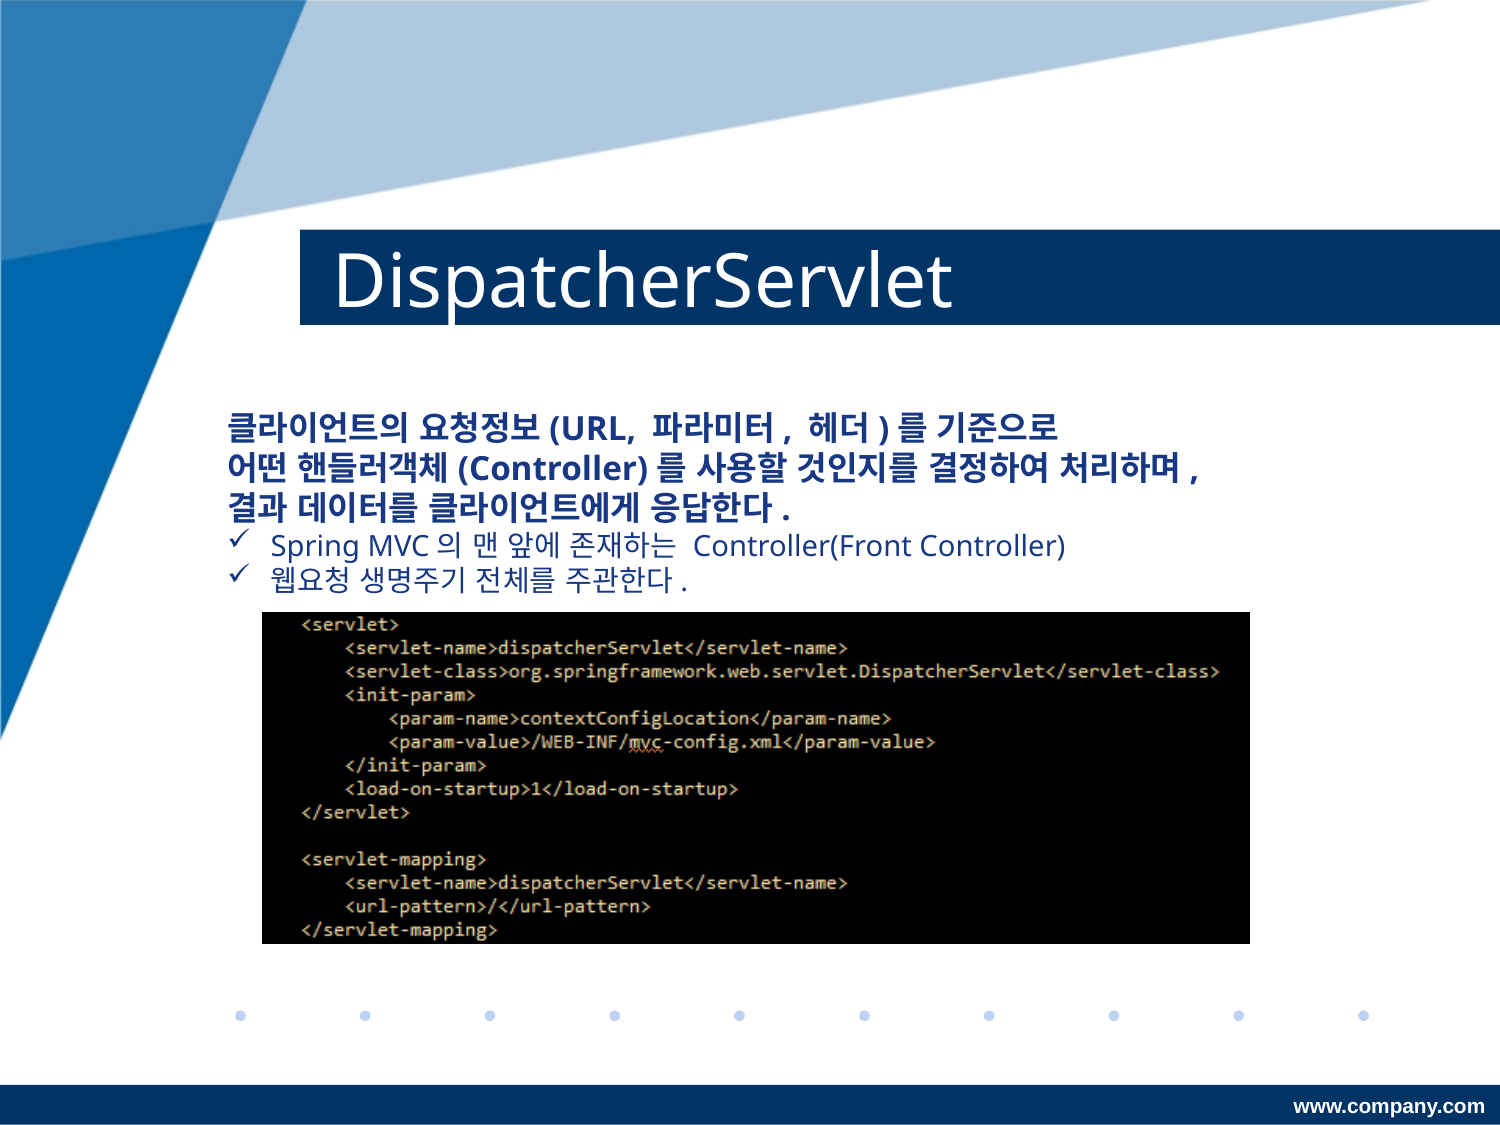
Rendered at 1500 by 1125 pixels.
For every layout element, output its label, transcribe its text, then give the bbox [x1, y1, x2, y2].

picture [0, 0, 1500, 842]
text_box 클라이언트의 요청정보(URL, 파라미터, 헤더)를 기준으로 어떤 핸들러객체(Controller)를 사용할 것인지를 결정하여 처리하며, 결과 데이터를 클라이언트에게 응답한다. Spring MVC의 맨 앞에 존재하는 Controller(Front Controller) 웹요청 생명주기 전체를 주관한다. [212, 399, 1500, 605]
picture [262, 612, 1250, 944]
title DispatcherServlet [300, 229, 1500, 325]
